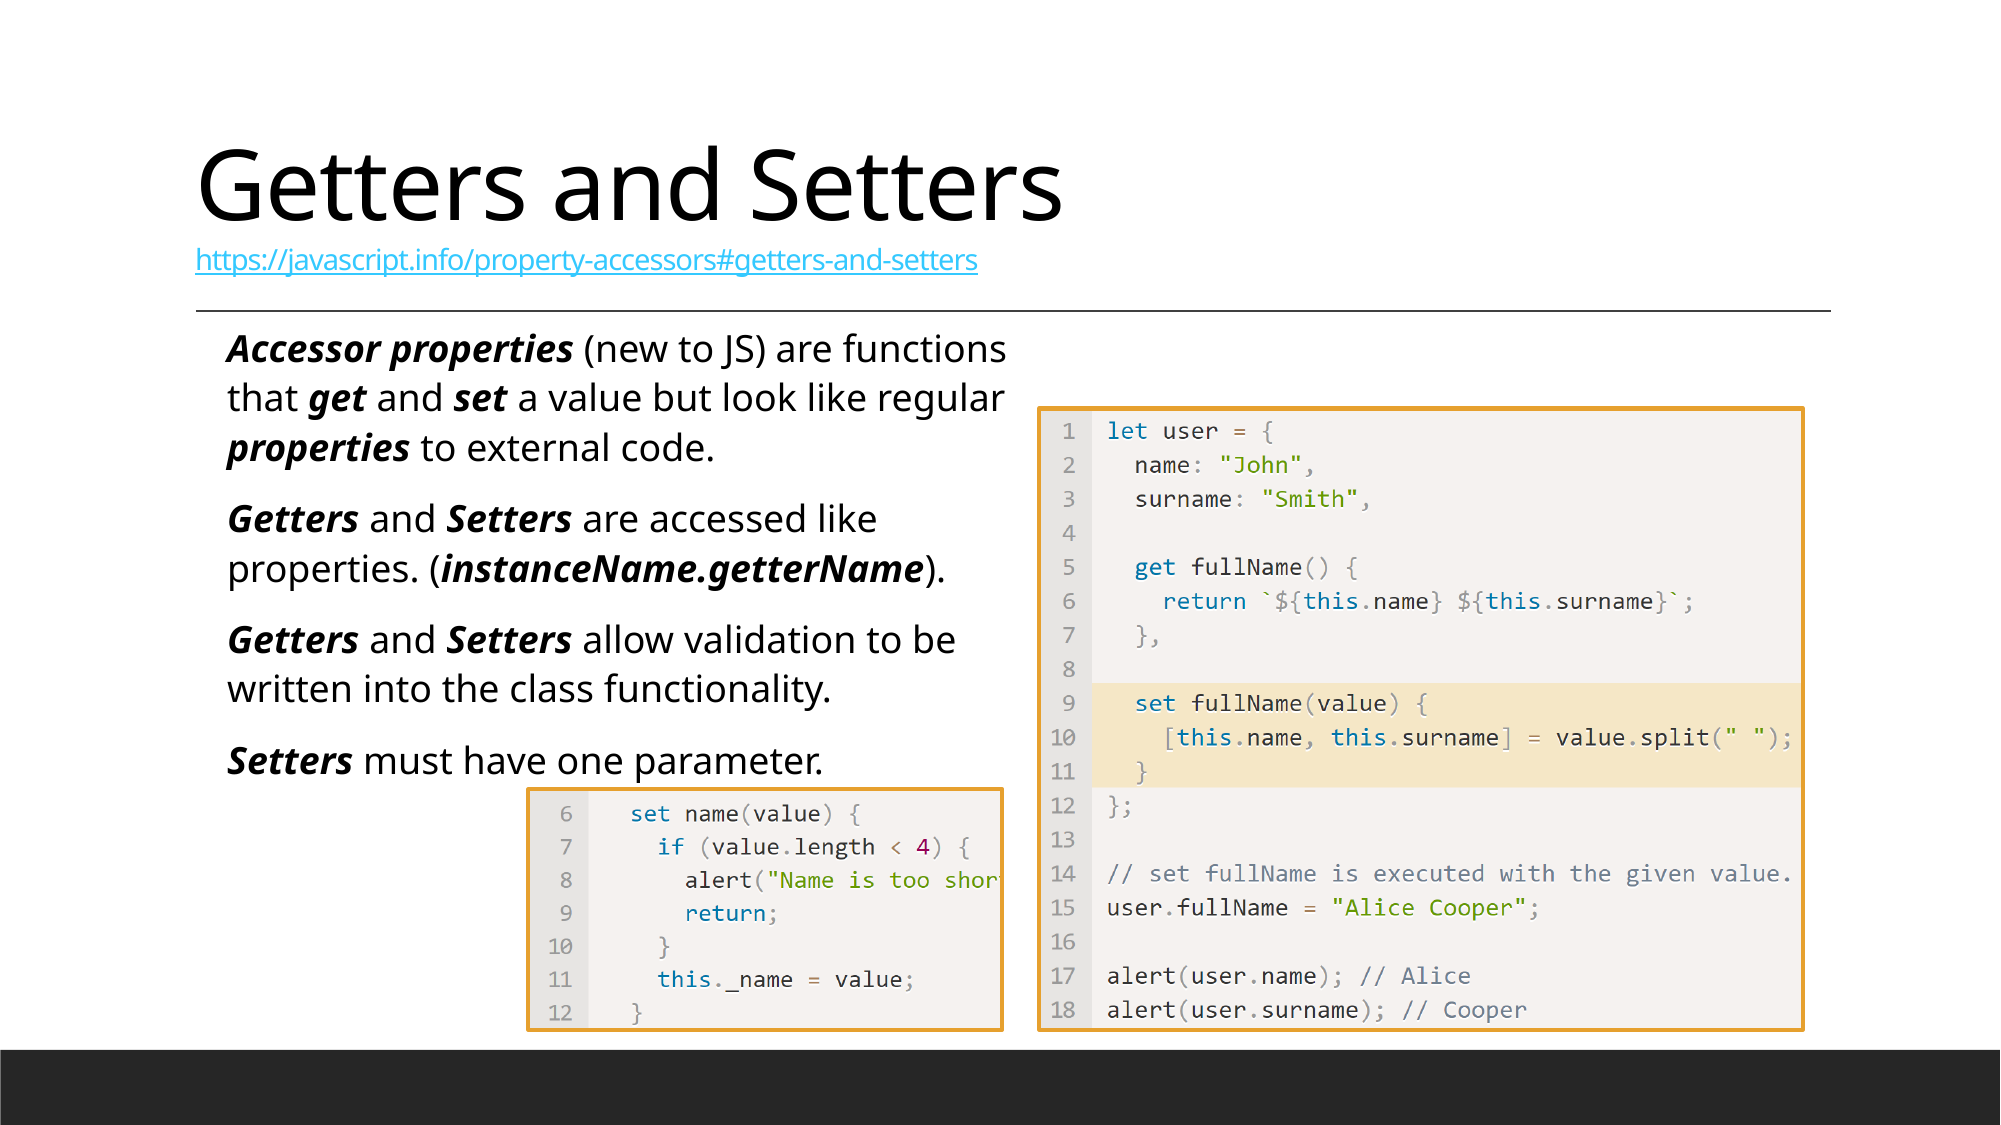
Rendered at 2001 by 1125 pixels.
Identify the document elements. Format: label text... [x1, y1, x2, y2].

title Getters and Setters https://javascript.info/property-accessors#getters-and-setters [180, 47, 1830, 285]
picture [1040, 409, 1802, 1029]
list Accessor properties (new to JS) are functions that get and set a value but look like regular properties to external code. Getters and Setters are accessed like properties. (instanceName.getterName). Getters and Setters allow validation to be written into the class functionality. Setters must have one parameter. [227, 310, 1033, 792]
picture [529, 790, 1001, 1029]
